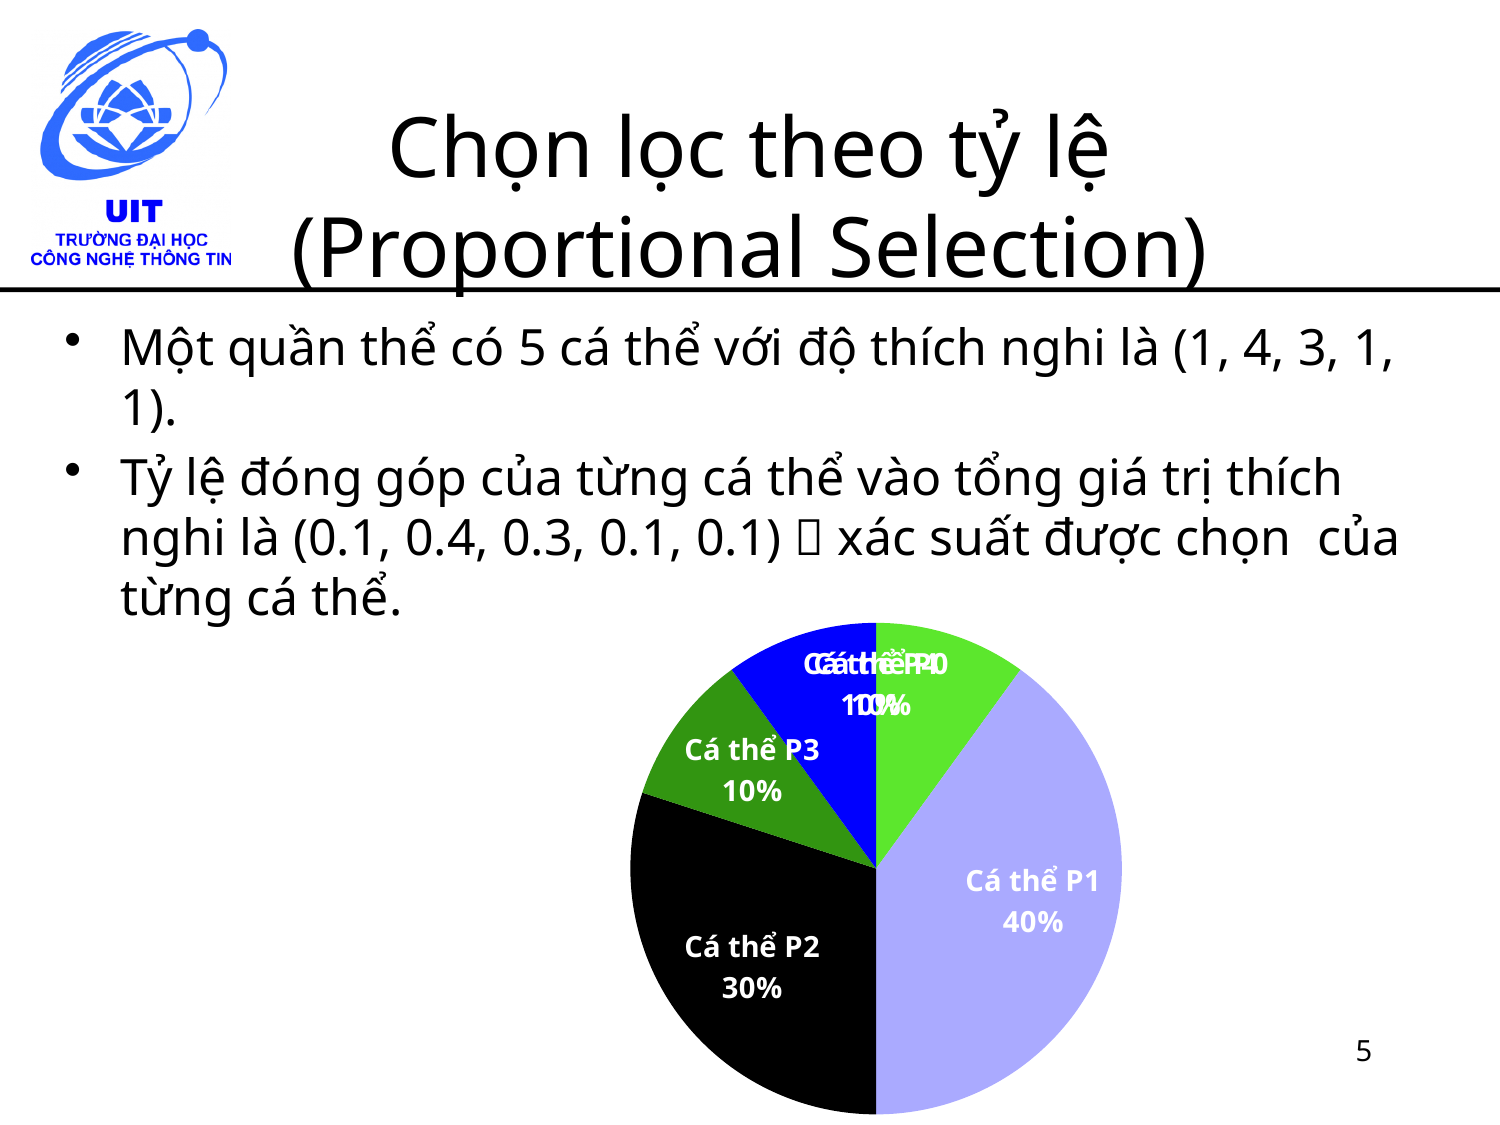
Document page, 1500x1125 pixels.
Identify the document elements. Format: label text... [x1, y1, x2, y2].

slide_number 5 [1176, 1024, 1388, 1101]
chart [582, 597, 1171, 1125]
picture [31, 29, 231, 268]
title Chọn lọc theo tỷ lệ (Proportional Selection) [112, 99, 1388, 288]
